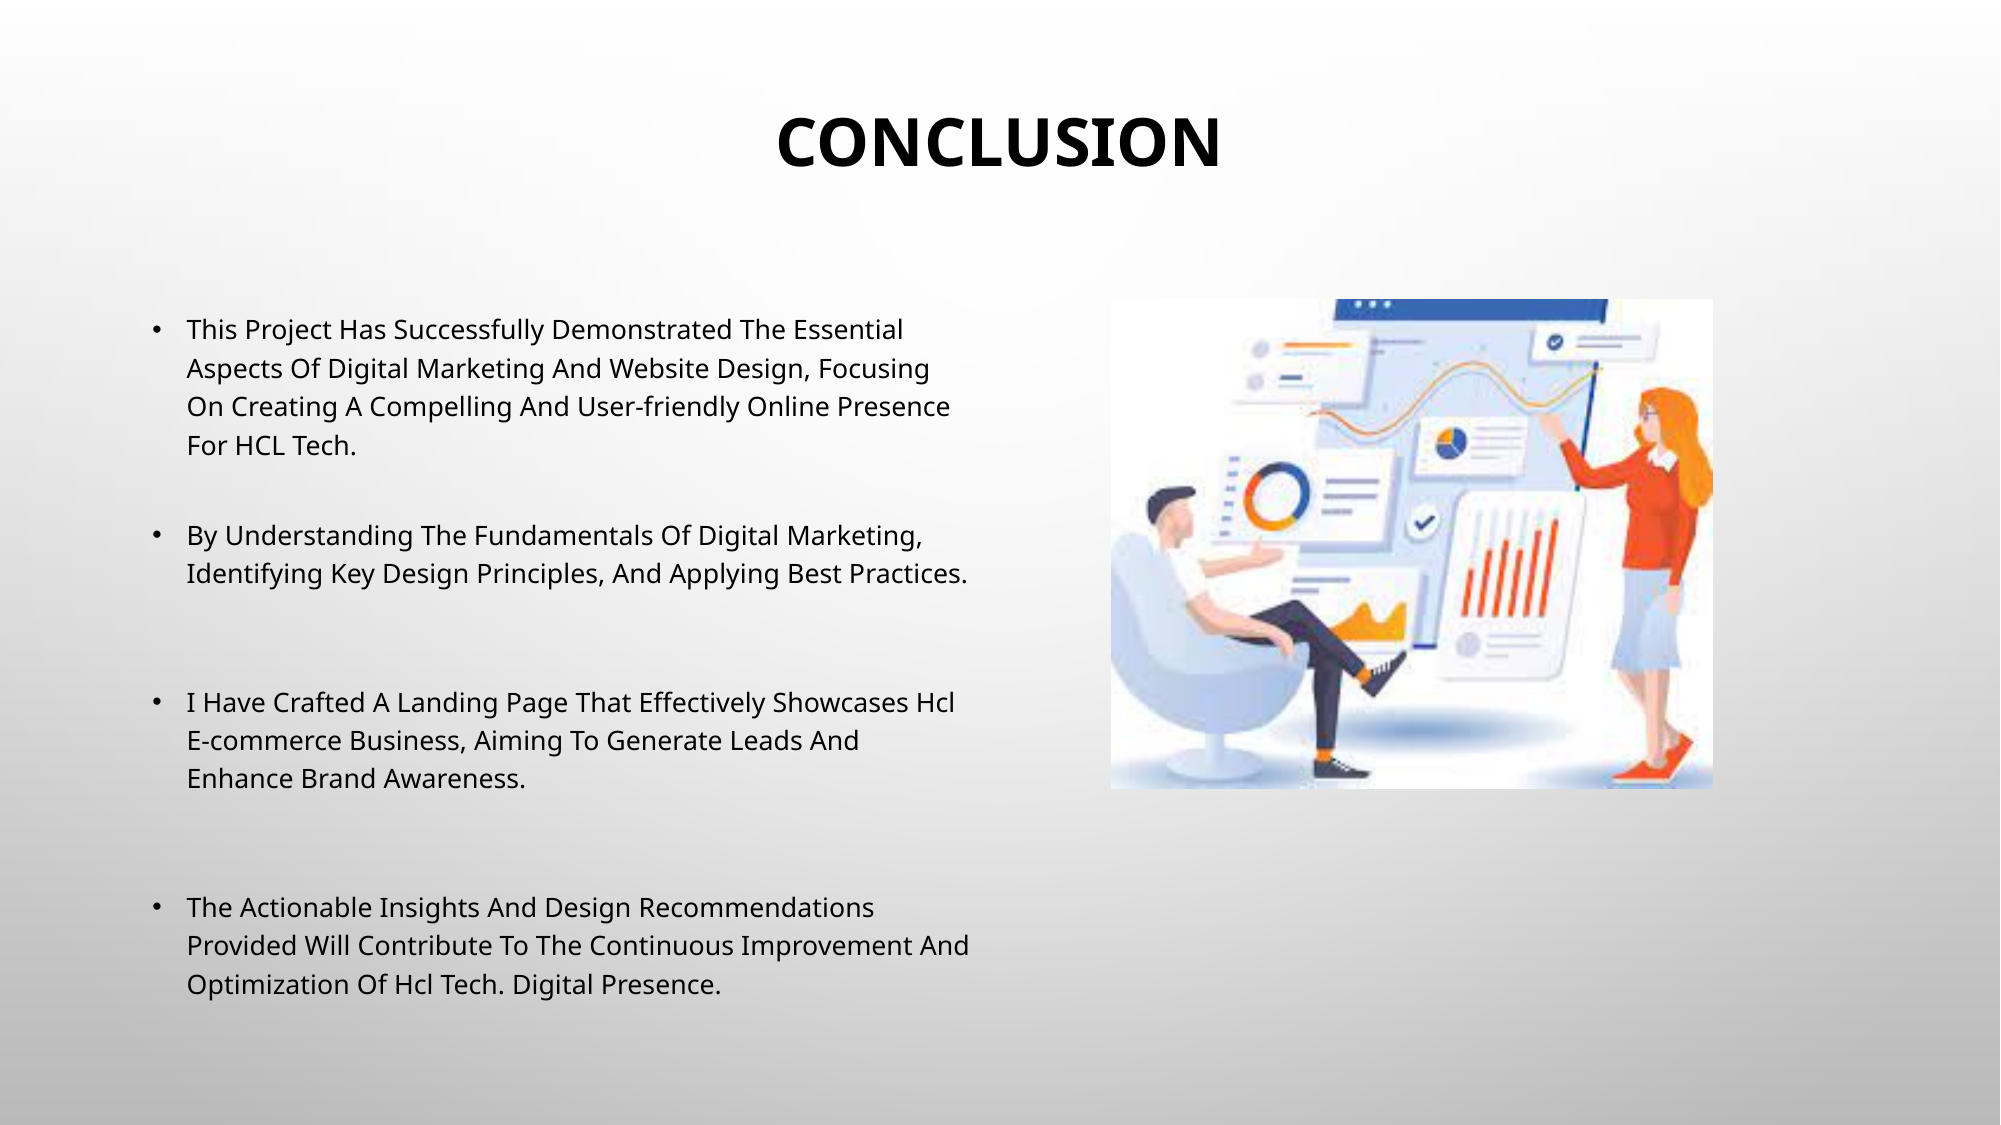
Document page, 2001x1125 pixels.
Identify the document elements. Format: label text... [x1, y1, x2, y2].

title Conclusion [149, 101, 1851, 269]
picture [0, 0, 2000, 1125]
list [1012, 299, 1863, 1014]
list This Project Has Successfully Demonstrated The Essential Aspects Of Digital Marketing And Website Design, Focusing On Creating A Compelling And User-friendly Online Presence For HCL Tech. By Understanding The Fundamentals Of Digital Marketing, Identifying Key Design Principles, And Applying Best Practices. I Have Crafted A Landing Page That Effectively Showcases Hcl E-commerce Business, Aiming To Generate Leads And Enhance Brand Awareness. The Actionable Insights And Design Recommendations Provided Will Contribute To The Continuous Improvement And Optimization Of Hcl Tech. Digital Presence. [137, 299, 988, 1014]
